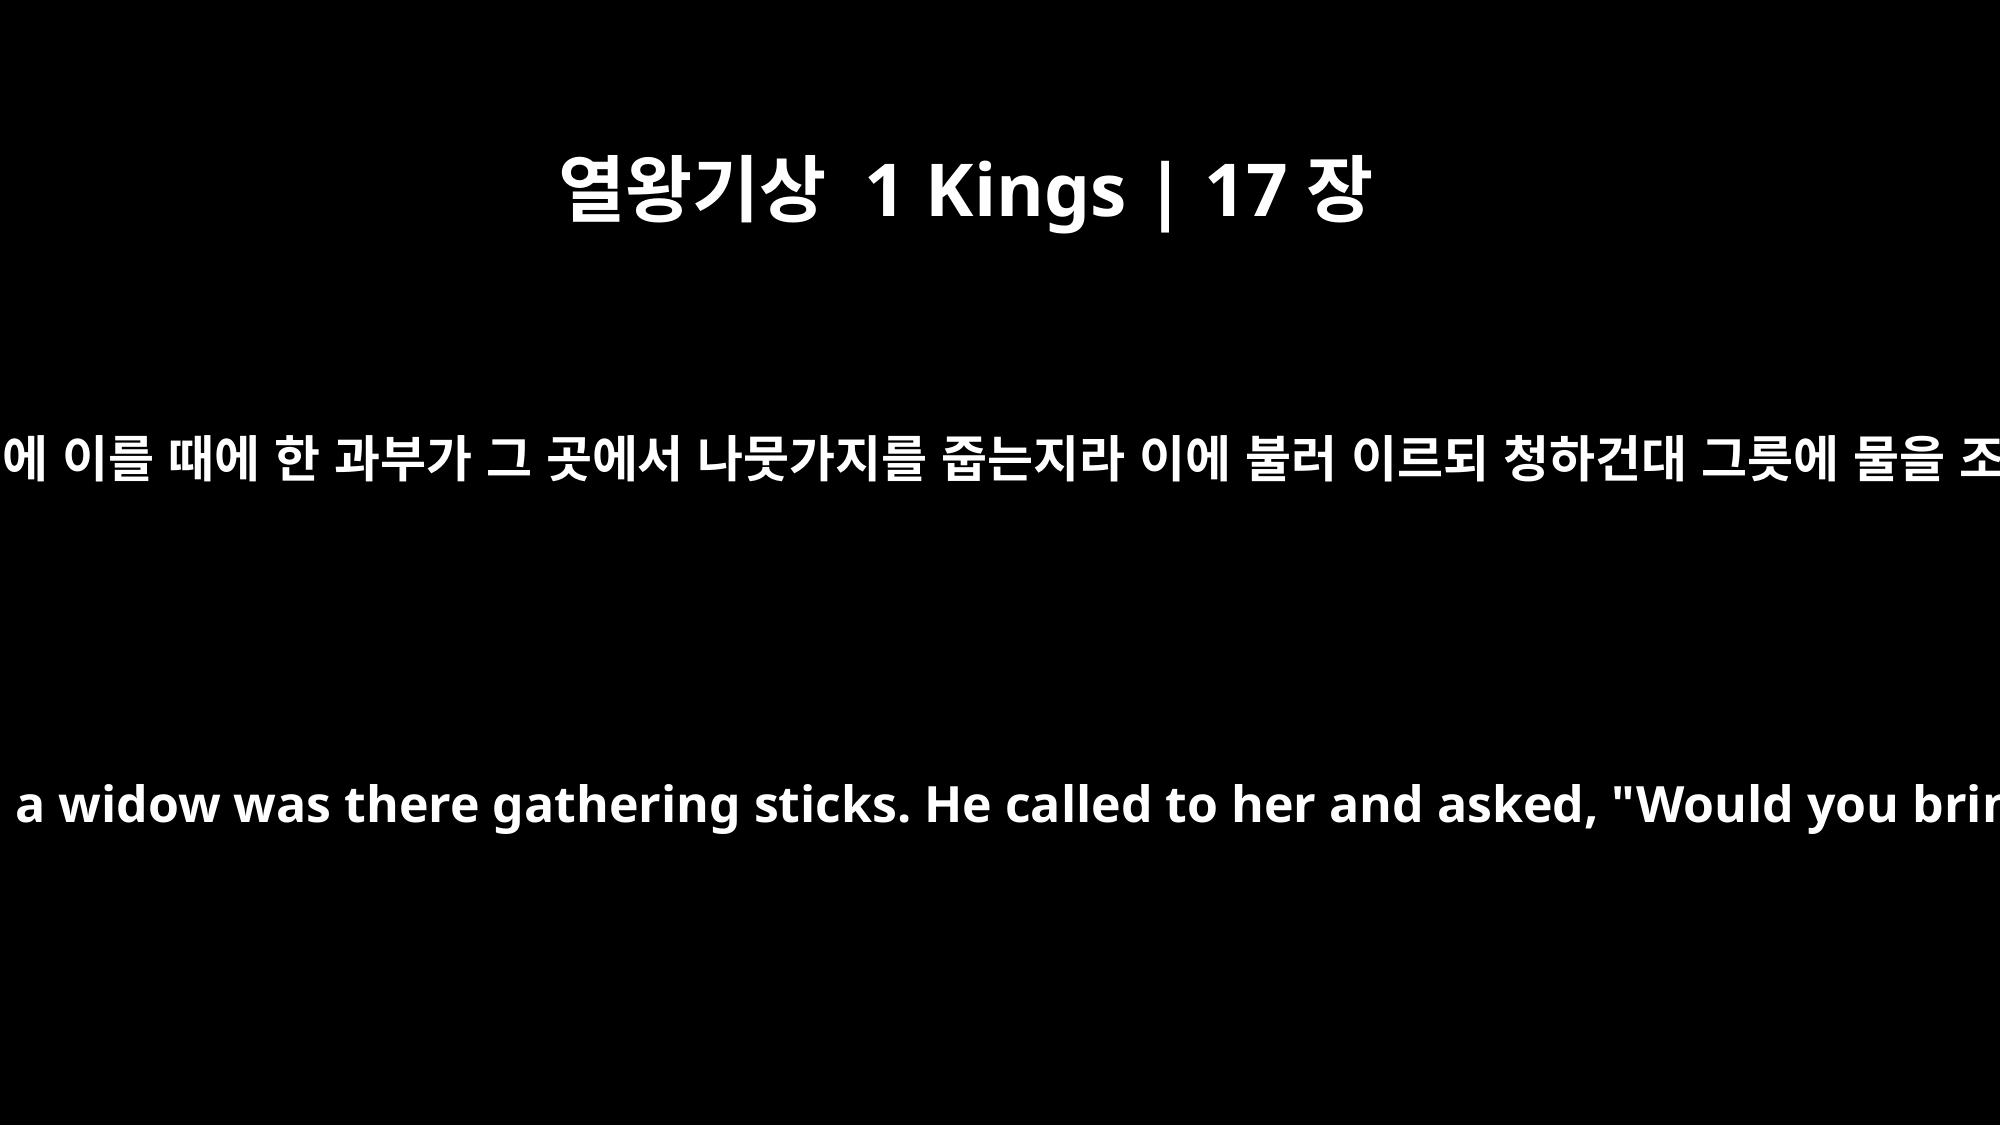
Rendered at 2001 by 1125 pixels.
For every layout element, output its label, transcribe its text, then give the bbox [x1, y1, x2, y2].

text_box 10 그가 일어나 사르밧으로 가서 성문에 이를 때에 한 과부가 그 곳에서 나뭇가지를 줍는지라 이에 불러 이르되 청하건대 그릇에 물을 조금 가져다가 내가 마시게 하라 [0, 359, 2000, 495]
text_box 열왕기상 1 Kings | 17장 [543, 136, 1389, 239]
text_box So he went to Zarephath. When he came to the town gate, a widow was there gathering sticks. He called to her and asked, "Would you bring me a little water in a jar so I may have a drink?" [0, 764, 2000, 840]
